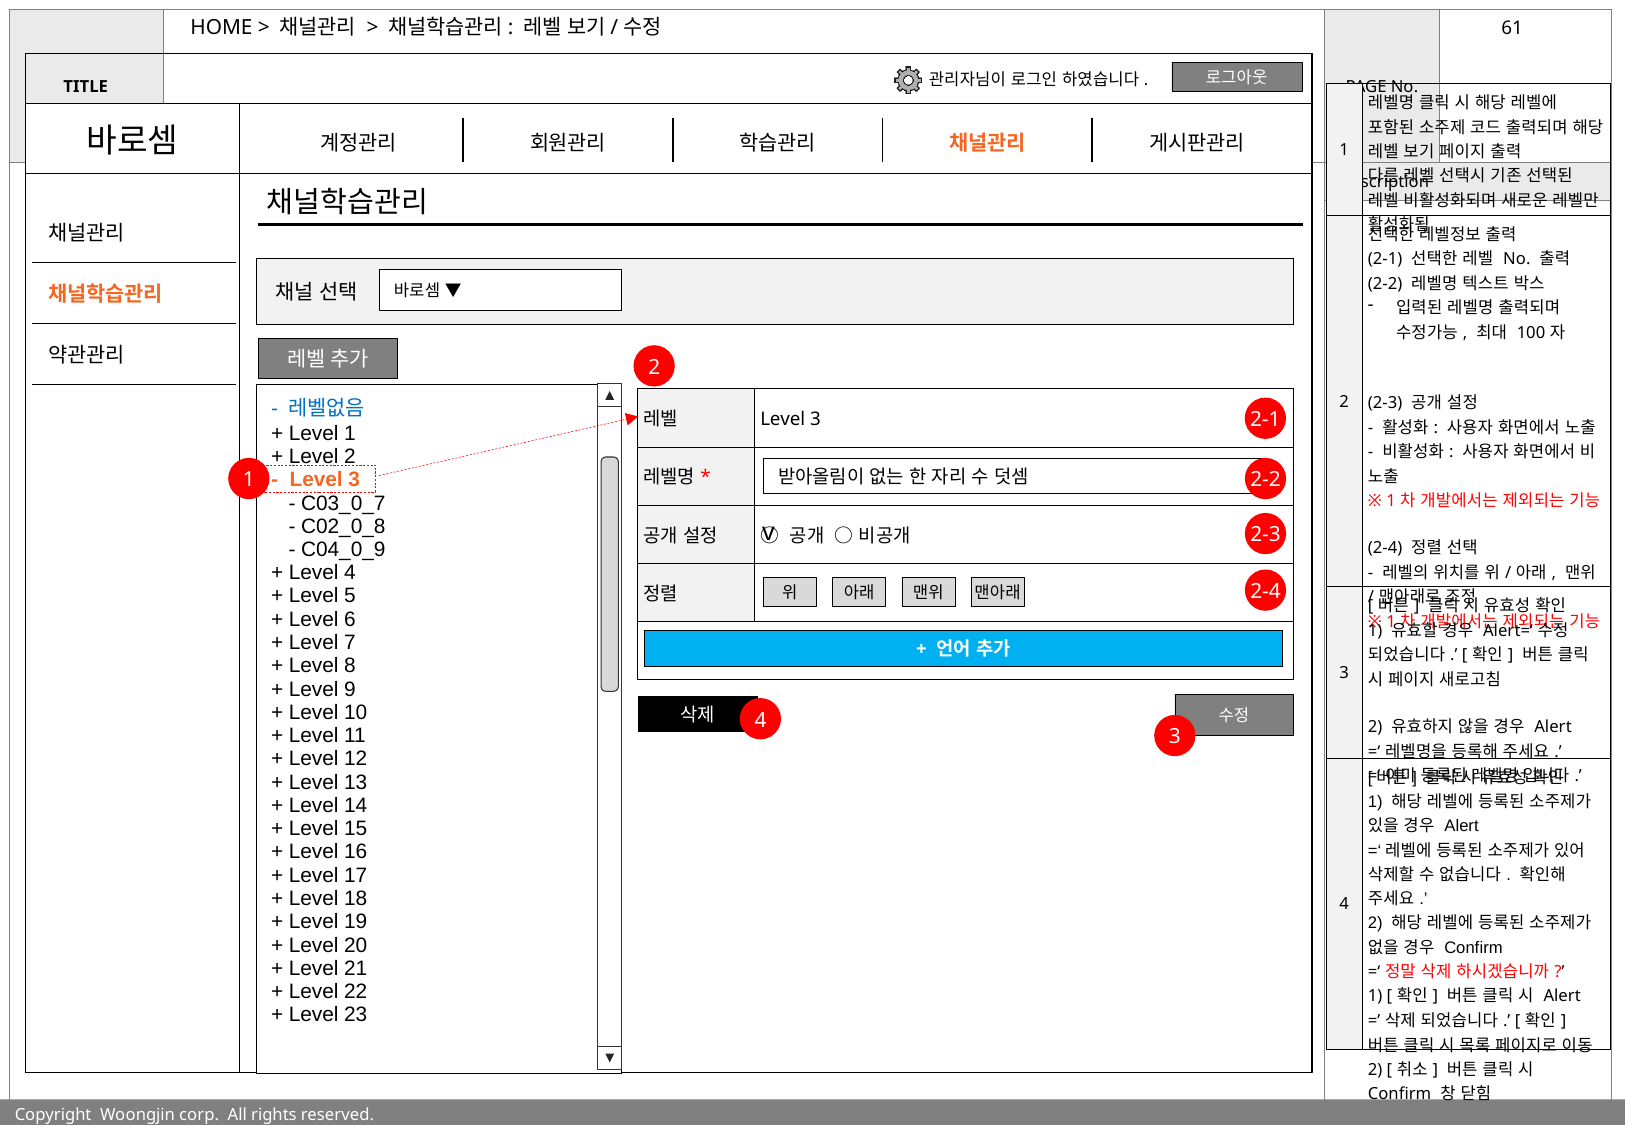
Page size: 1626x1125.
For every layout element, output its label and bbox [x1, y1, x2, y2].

table_cell [1363, 216, 1610, 586]
text_box [377, 267, 623, 312]
table_cell [638, 564, 754, 621]
table_header [464, 120, 672, 156]
text_box [256, 336, 400, 380]
text_box [25, 103, 1313, 1073]
text_box [761, 515, 832, 546]
table_header [257, 259, 1293, 324]
table_header [1093, 120, 1301, 156]
text_box [1244, 397, 1287, 439]
table_cell [34, 263, 234, 323]
table_header [254, 120, 462, 156]
text_box [761, 575, 819, 609]
text_box [761, 456, 1287, 500]
table_header [674, 120, 882, 156]
text_box [178, 13, 662, 39]
picture [894, 66, 923, 95]
text_box [830, 575, 888, 609]
table_header [1363, 84, 1610, 215]
table_cell [638, 622, 1293, 679]
table_header [34, 202, 234, 262]
text_box [969, 575, 1026, 609]
table_cell [1327, 759, 1362, 1049]
table_cell [638, 448, 754, 505]
text_box [900, 575, 957, 609]
table_header [257, 385, 621, 1073]
text_box [637, 694, 782, 740]
table_cell [1327, 216, 1362, 586]
table_header [638, 389, 754, 447]
table_cell [755, 506, 1293, 563]
table_cell [34, 324, 234, 384]
table_header [755, 389, 1293, 447]
table_cell [755, 564, 1293, 621]
text_box [1244, 512, 1287, 555]
text_box [275, 278, 358, 304]
text_box [928, 60, 1304, 94]
text_box [644, 630, 1283, 666]
text_box [1244, 569, 1287, 611]
text_box [633, 345, 675, 387]
table_cell [755, 448, 1293, 505]
text_box [1154, 692, 1295, 757]
text_box [251, 175, 1304, 226]
table_header [1327, 84, 1362, 215]
table_cell [1363, 587, 1610, 758]
table_cell [638, 506, 754, 563]
table_cell [1363, 759, 1610, 1049]
table_cell [1327, 587, 1362, 758]
text_box [378, 383, 639, 1070]
table_header [883, 120, 1091, 156]
